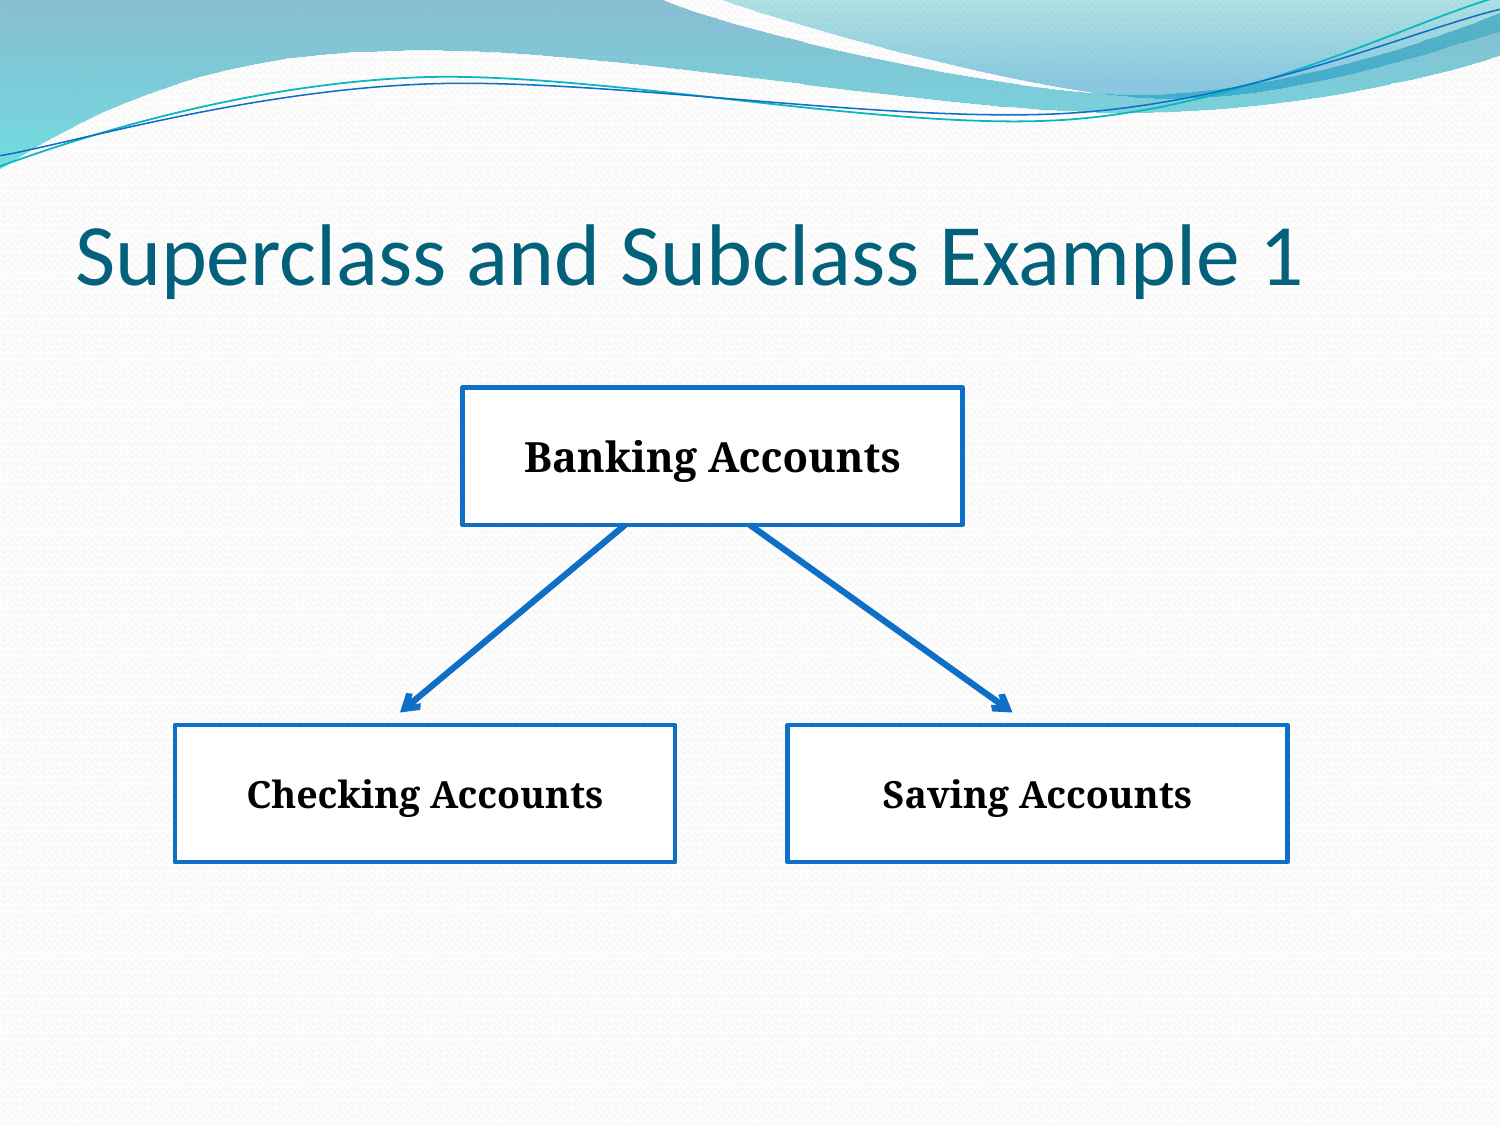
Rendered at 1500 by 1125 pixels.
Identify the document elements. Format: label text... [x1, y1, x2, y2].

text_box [749, 524, 1013, 713]
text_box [399, 524, 626, 713]
text_box Saving Accounts [785, 723, 1290, 864]
text_box Banking Accounts [460, 385, 965, 527]
title Superclass and Subclass Example 1 [75, 115, 1425, 303]
text_box Checking Accounts [173, 723, 677, 864]
